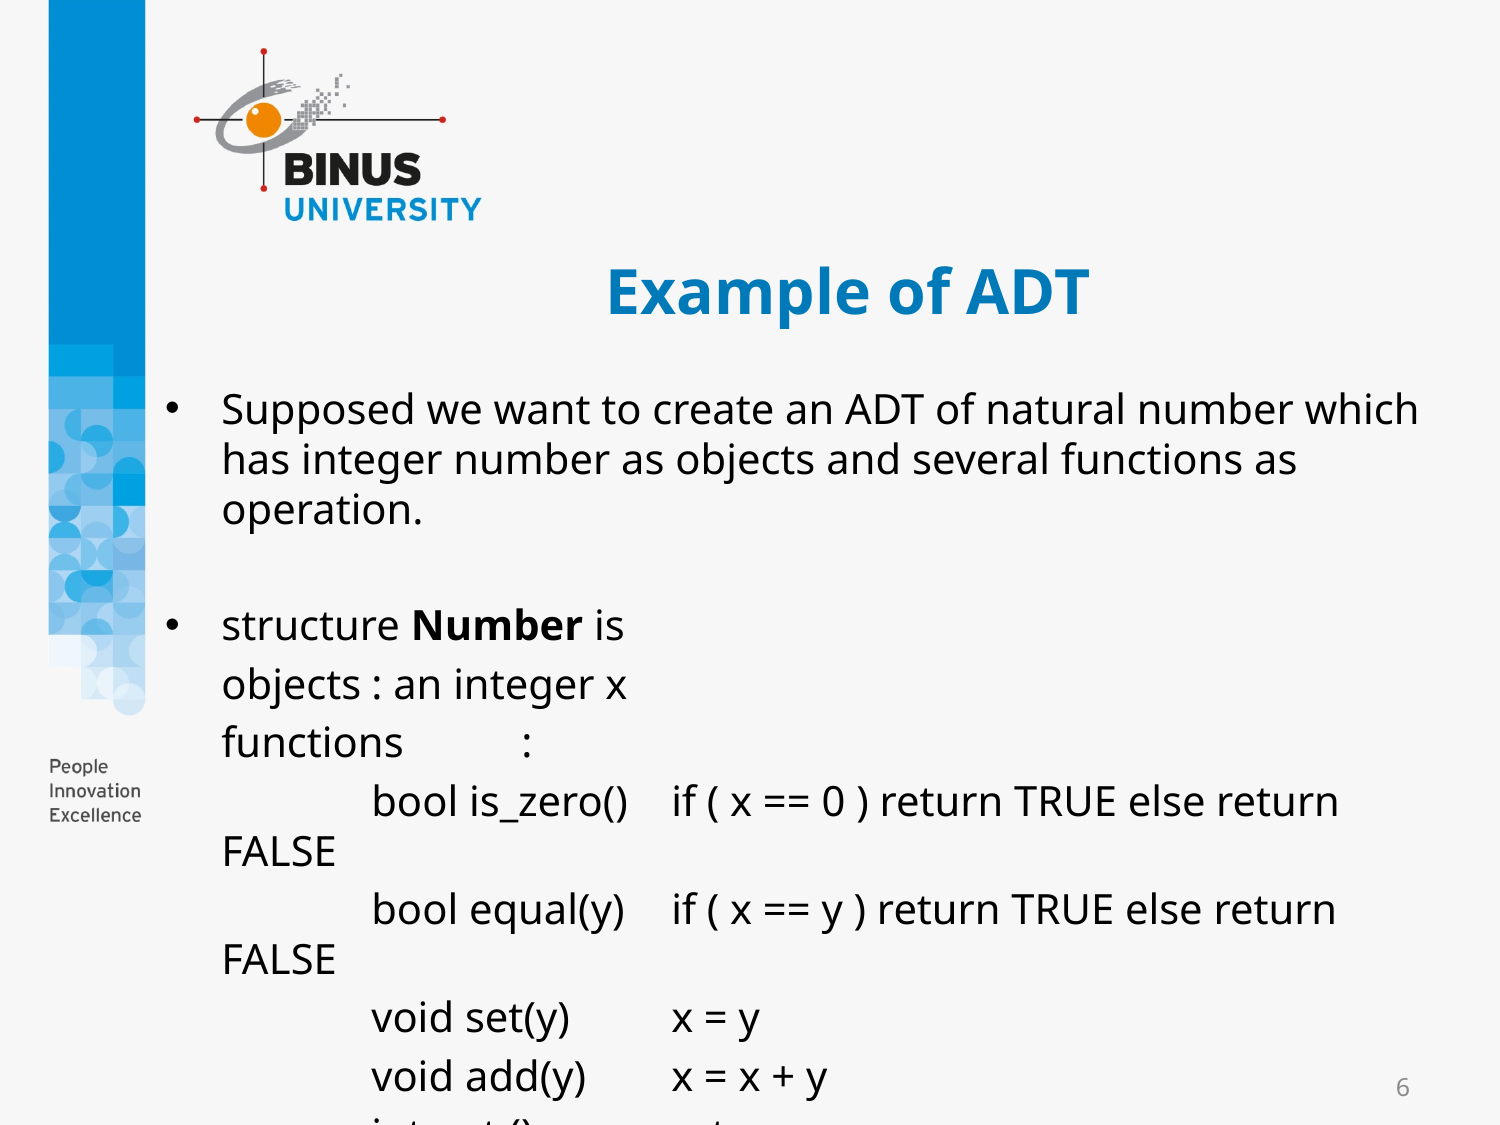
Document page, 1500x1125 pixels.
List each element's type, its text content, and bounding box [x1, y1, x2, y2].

picture [0, 0, 1500, 845]
title Example of ADT [287, 224, 1409, 355]
slide_number 6 [1074, 1058, 1425, 1119]
list Supposed we want to create an ADT of natural number which has integer number as objects and several functions as operation. structure Number is objects : an integer x functions : bool is_zero() if ( x == 0 ) return TRUE else return FALSE bool equal(y) if ( x == y ) return TRUE else return FALSE void set(y) x = y void add(y) x = x + y int get () return x [150, 375, 1438, 986]
